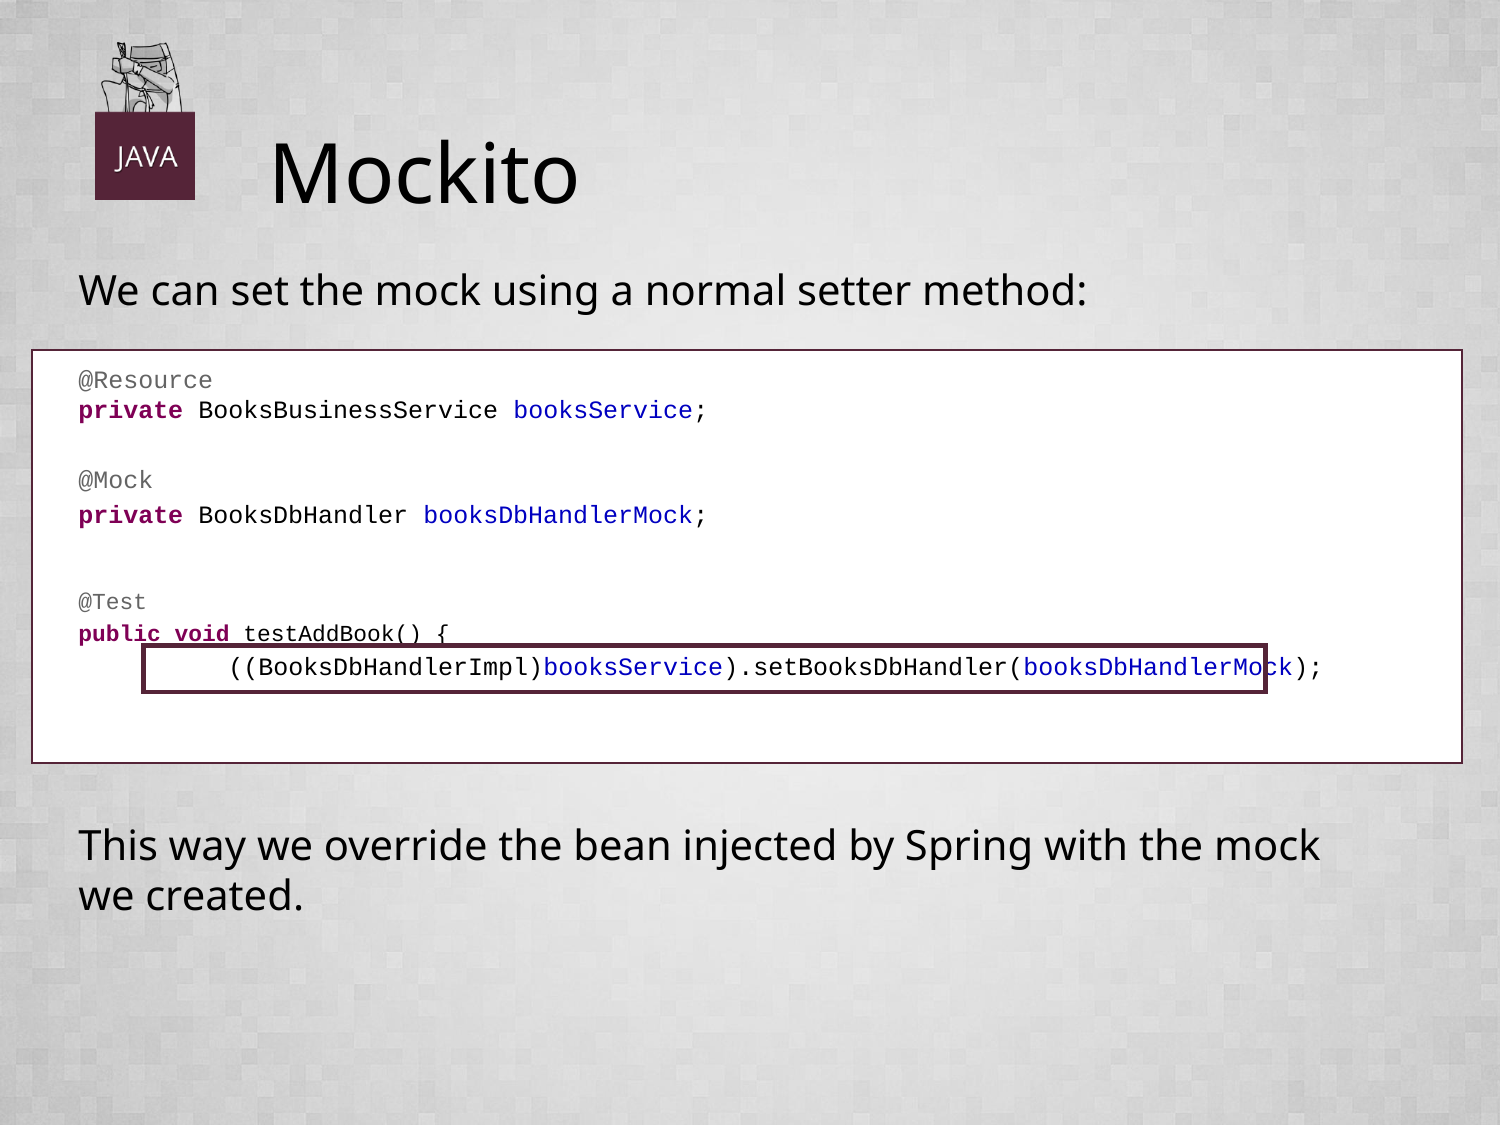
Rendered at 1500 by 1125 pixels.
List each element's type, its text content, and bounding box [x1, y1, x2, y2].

text_box We can set the mock using a normal setter method: @Resource private BooksBusinessService booksService; @Mock private BooksDbHandler booksDbHandlerMock; @Test public void testAddBook() { ((BooksDbHandlerImpl)booksService).setBooksDbHandler(booksDbHandlerMock); This way we override the bean injected by Spring with the mock we created. [63, 255, 1398, 681]
text_box [32, 349, 1462, 764]
picture [0, 0, 1500, 1125]
text_box [143, 645, 1266, 693]
title Mockito [253, 75, 1500, 265]
